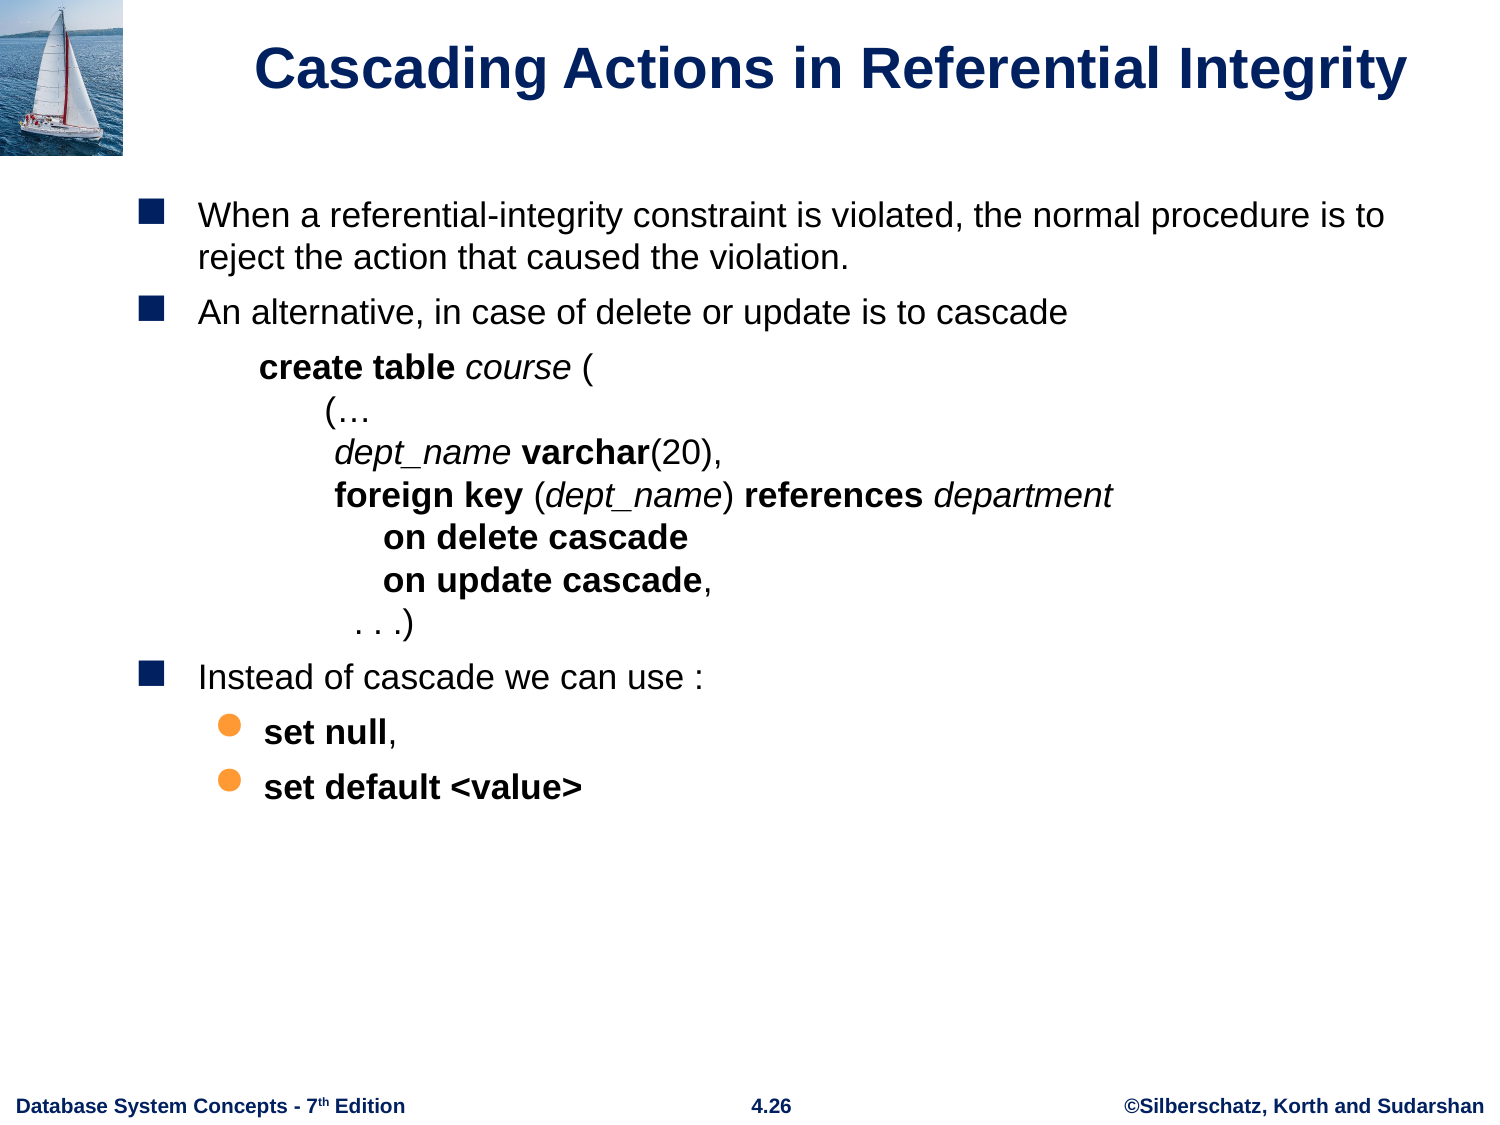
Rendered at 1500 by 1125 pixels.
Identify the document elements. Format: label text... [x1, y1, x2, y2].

picture [0, 0, 123, 156]
list When a referential-integrity constraint is violated, the normal procedure is to reject the action that caused the violation. An alternative, in case of delete or update is to cascade create table course ( (… dept_name varchar(20), foreign key (dept_name) references department on delete cascade on update cascade, . . .) Instead of cascade we can use : set null, set default <value> [126, 184, 1408, 914]
title Cascading Actions in Referential Integrity [131, 37, 1500, 108]
